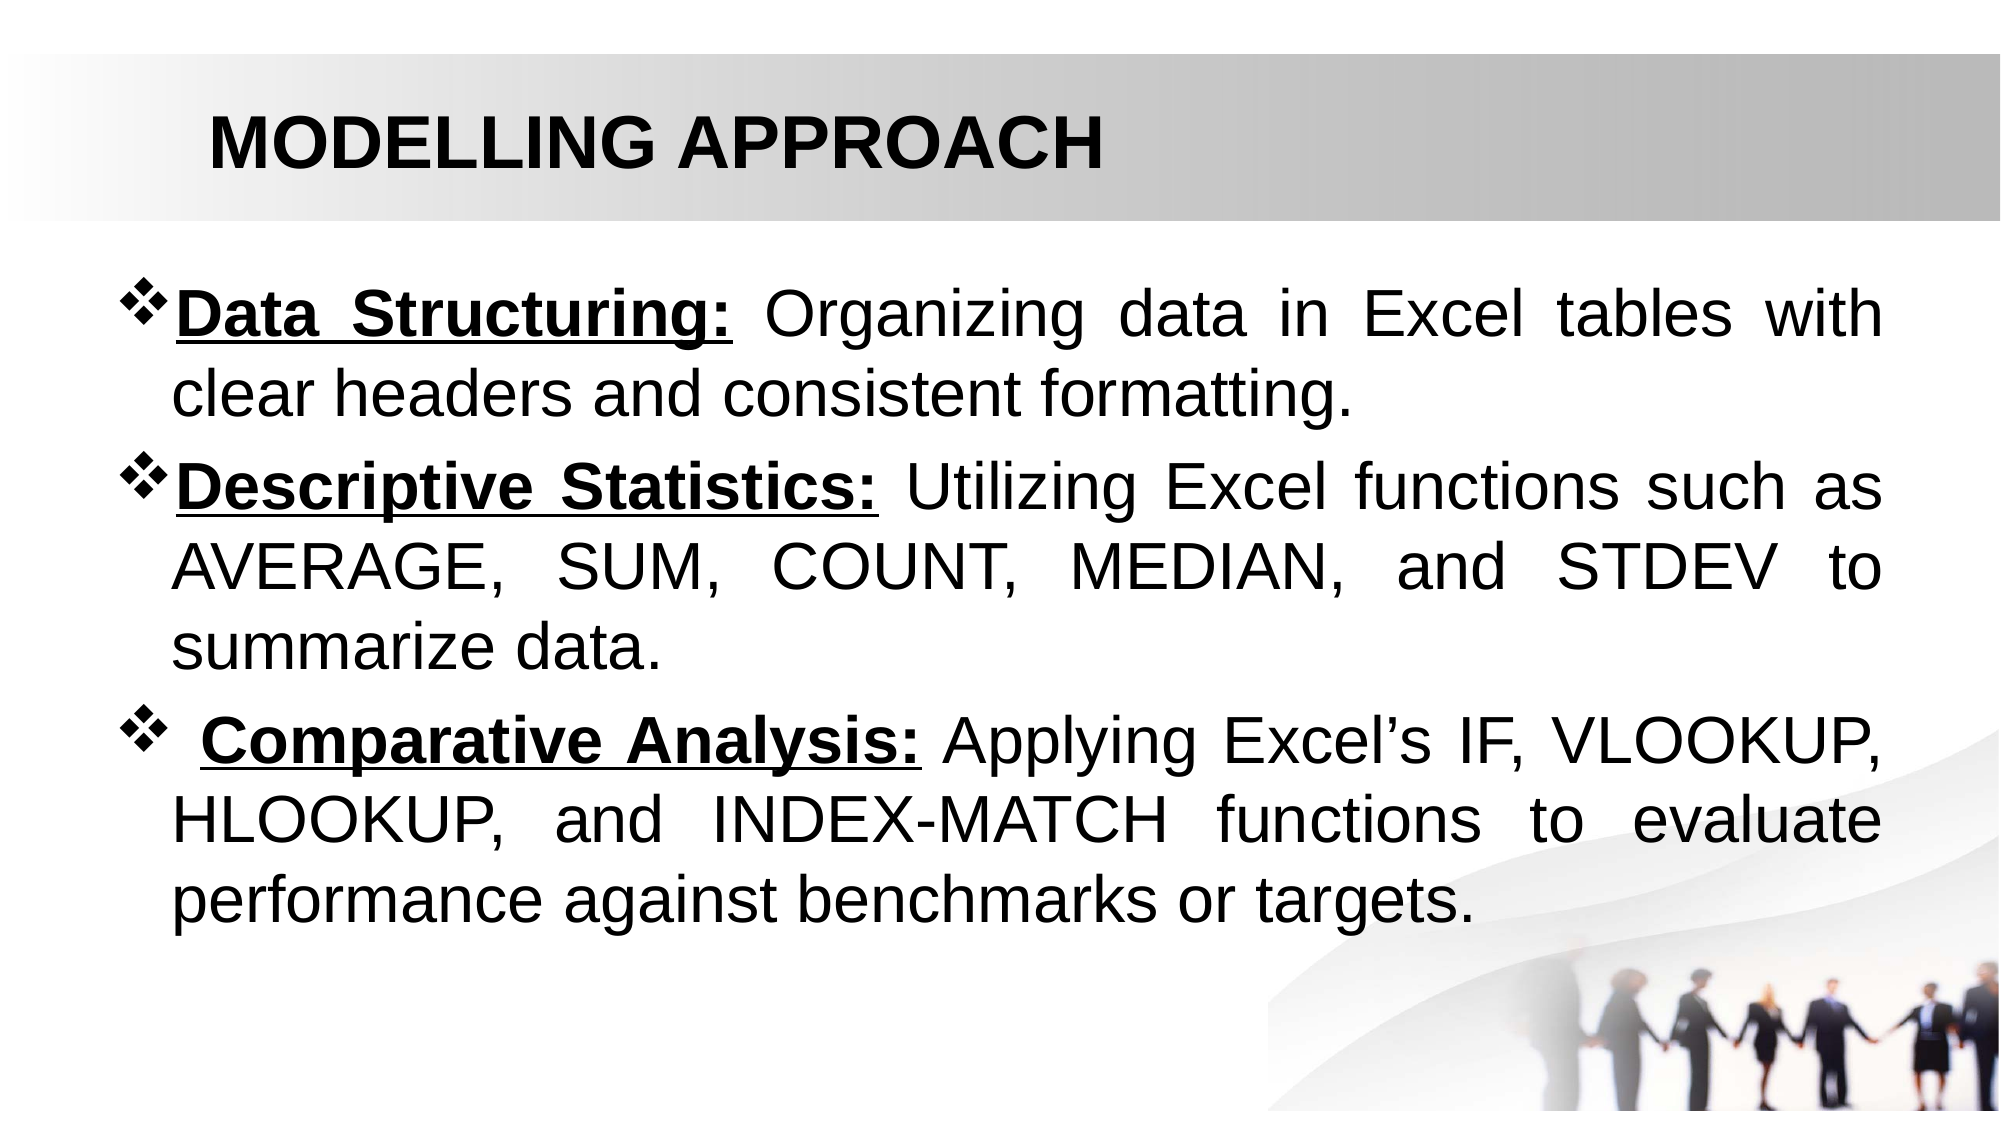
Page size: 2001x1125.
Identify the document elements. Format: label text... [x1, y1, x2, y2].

title MODELLING APPROACH [99, 44, 1215, 233]
list Data Structuring: Organizing data in Excel tables with clear headers and consistent formatting. Descriptive Statistics: Utilizing Excel functions such as AVERAGE, SUM, COUNT, MEDIAN, and STDEV to summarize data. Comparative Analysis: Applying Excel’s IF, VLOOKUP, HLOOKUP, and INDEX-MATCH functions to evaluate performance against benchmarks or targets. [99, 262, 1901, 1006]
picture [1268, 728, 1999, 1111]
